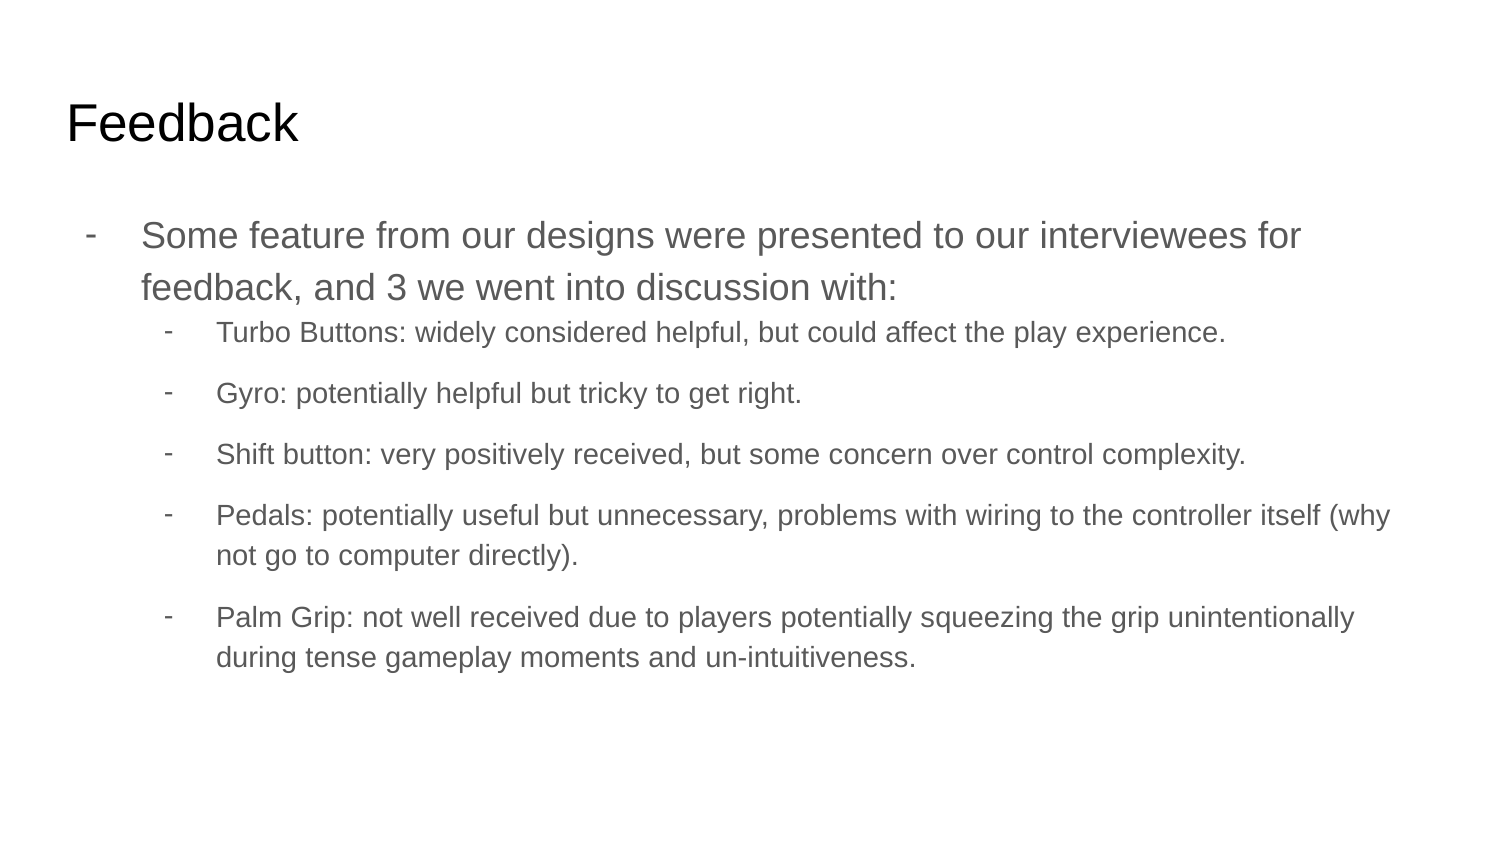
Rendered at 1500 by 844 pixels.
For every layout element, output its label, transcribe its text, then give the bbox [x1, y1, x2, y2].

list Some feature from our designs were presented to our interviewees for feedback, and 3 we went into discussion with: Turbo Buttons: widely considered helpful, but could affect the play experience. Gyro: potentially helpful but tricky to get right. Shift button: very positively received, but some concern over control complexity. Pedals: potentially useful but unnecessary, problems with wiring to the controller itself (why not go to computer directly). Palm Grip: not well received due to players potentially squeezing the grip unintentionally during tense gameplay moments and un-intuitiveness. [51, 189, 1449, 750]
title Feedback [51, 72, 1449, 167]
